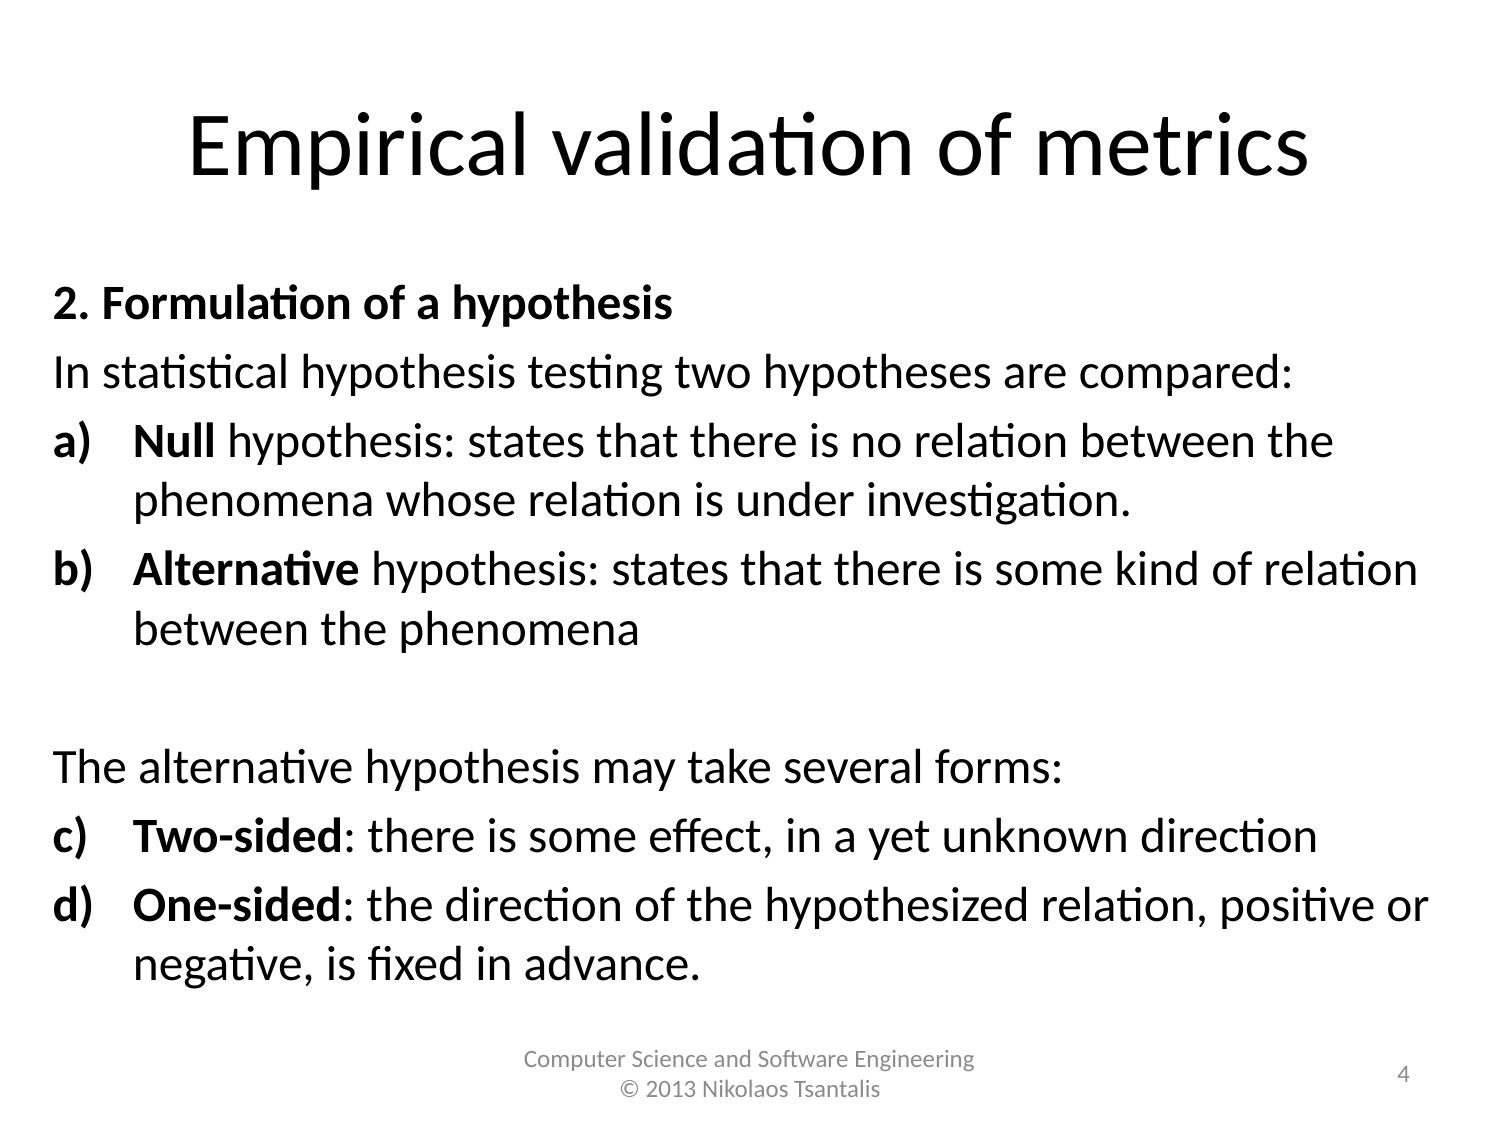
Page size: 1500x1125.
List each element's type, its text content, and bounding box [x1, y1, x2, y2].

slide_number 4 [1074, 1042, 1425, 1103]
title Empirical validation of metrics [75, 45, 1425, 233]
list 2. Formulation of a hypothesis In statistical hypothesis testing two hypotheses are compared: Null hypothesis: states that there is no relation between the phenomena whose relation is under investigation. Alternative hypothesis: states that there is some kind of relation between the phenomena The alternative hypothesis may take several forms: Two-sided: there is some effect, in a yet unknown direction One-sided: the direction of the hypothesized relation, positive or negative, is fixed in advance. [37, 262, 1463, 1005]
